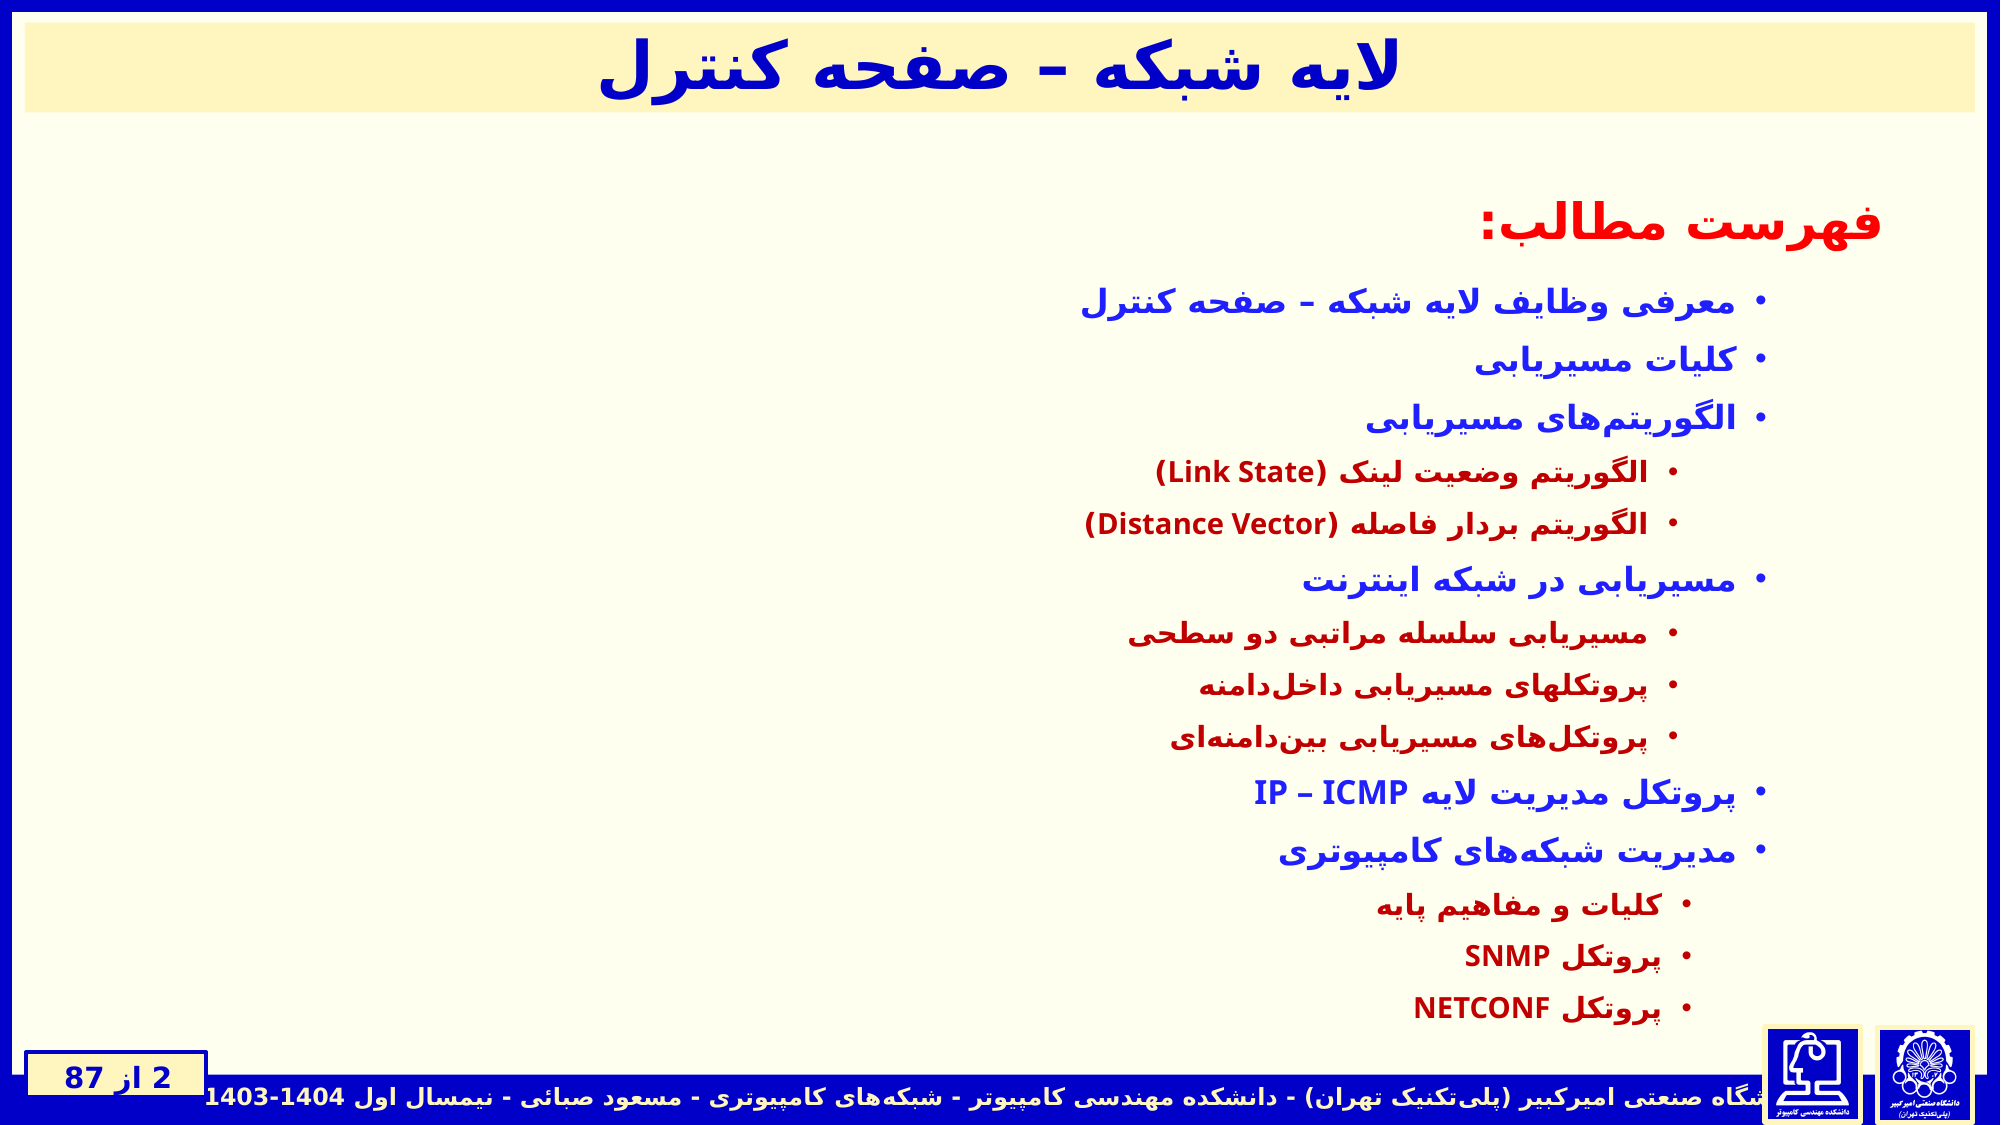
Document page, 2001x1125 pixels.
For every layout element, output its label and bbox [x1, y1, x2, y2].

text_box [0, 0, 2000, 1125]
